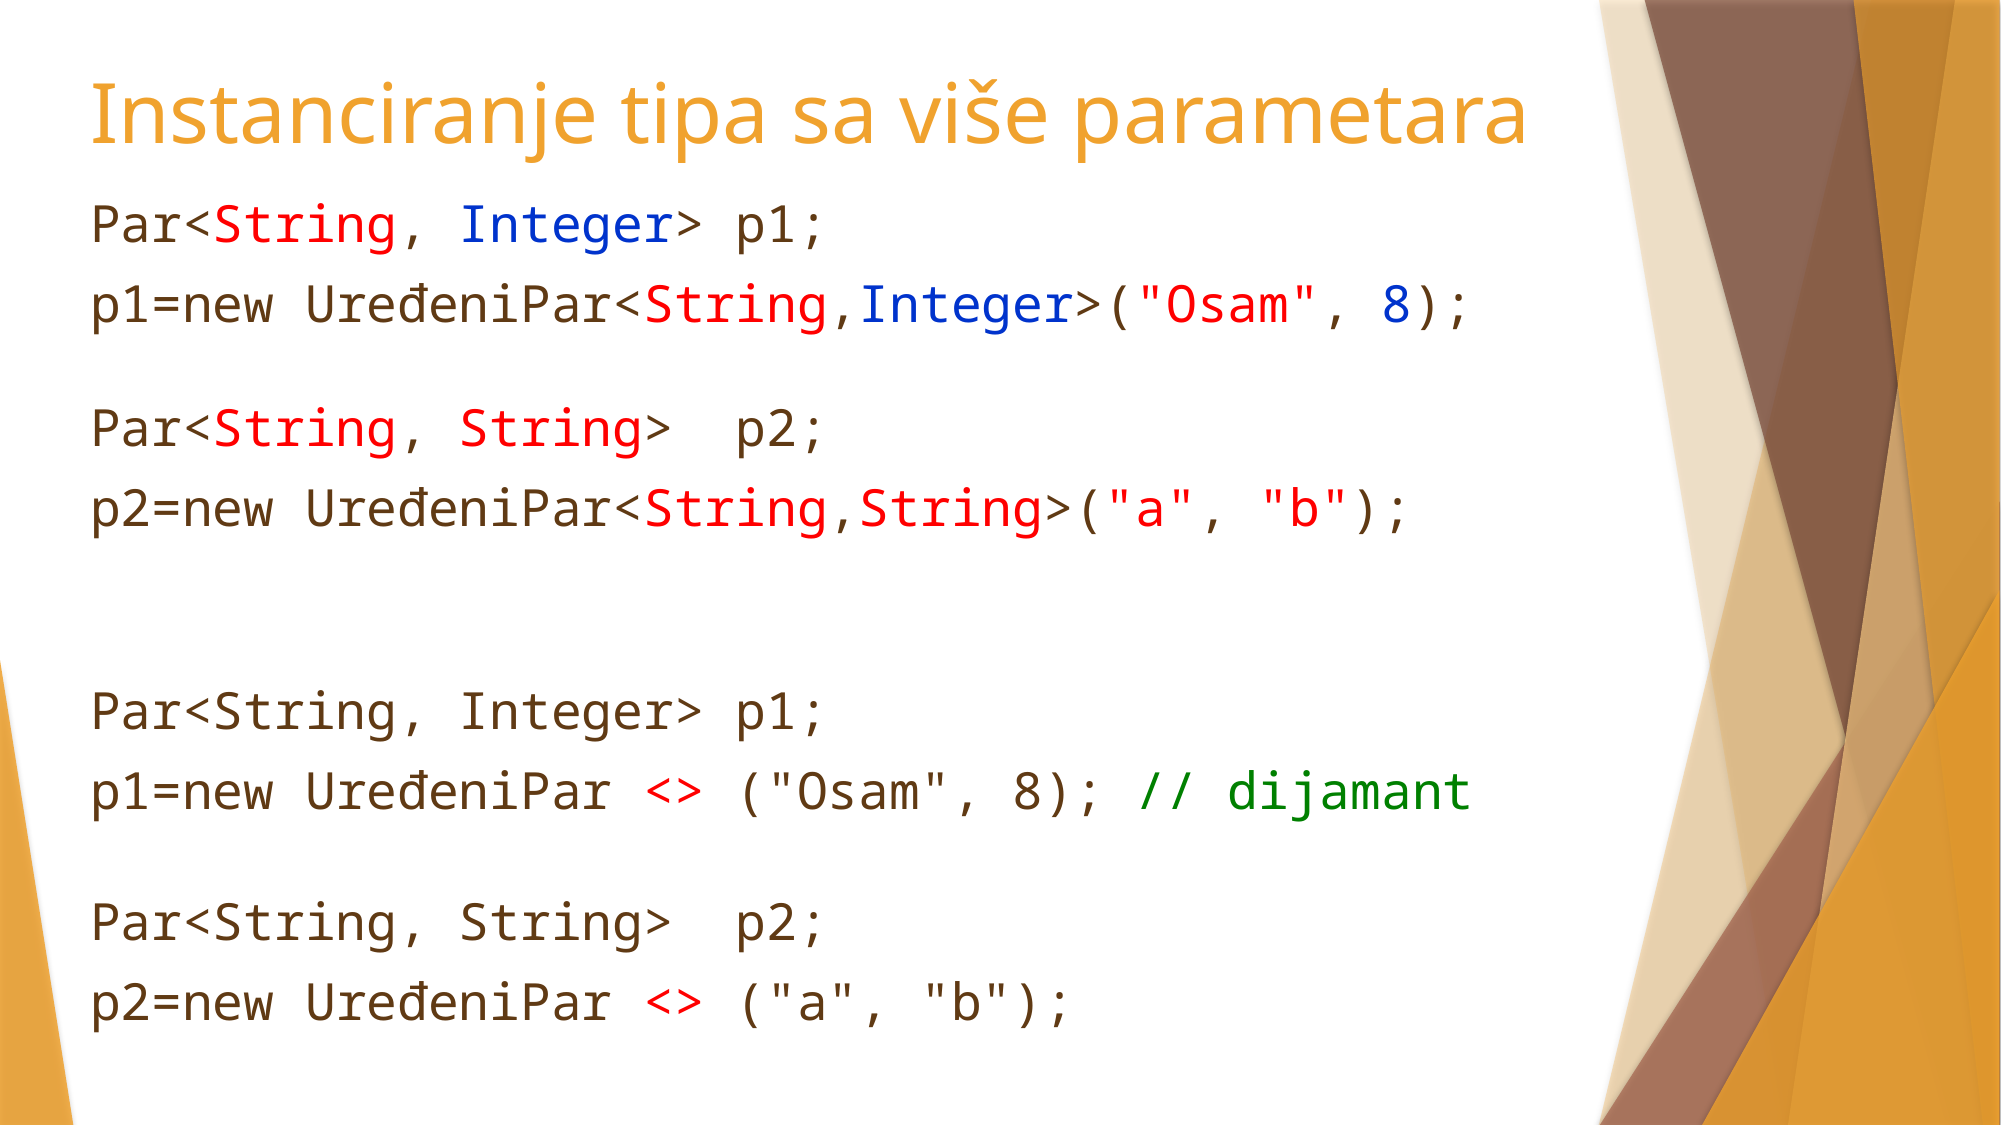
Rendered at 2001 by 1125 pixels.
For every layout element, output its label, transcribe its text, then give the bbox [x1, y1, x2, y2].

list Par<String, Integer> p1; p1=new UređeniPar<String,Integer>("Osam", 8); Par<String, String> p2; p2=new UređeniPar<String,String>("a", "b"); Par<String, Integer> p1; p1=new UređeniPar <> ("Osam", 8); // dijamant Par<String, String> p2; p2=new UređeniPar <> ("a", "b"); [75, 183, 1656, 1054]
title Instanciranje tipa sa više parametara [75, 52, 1656, 159]
